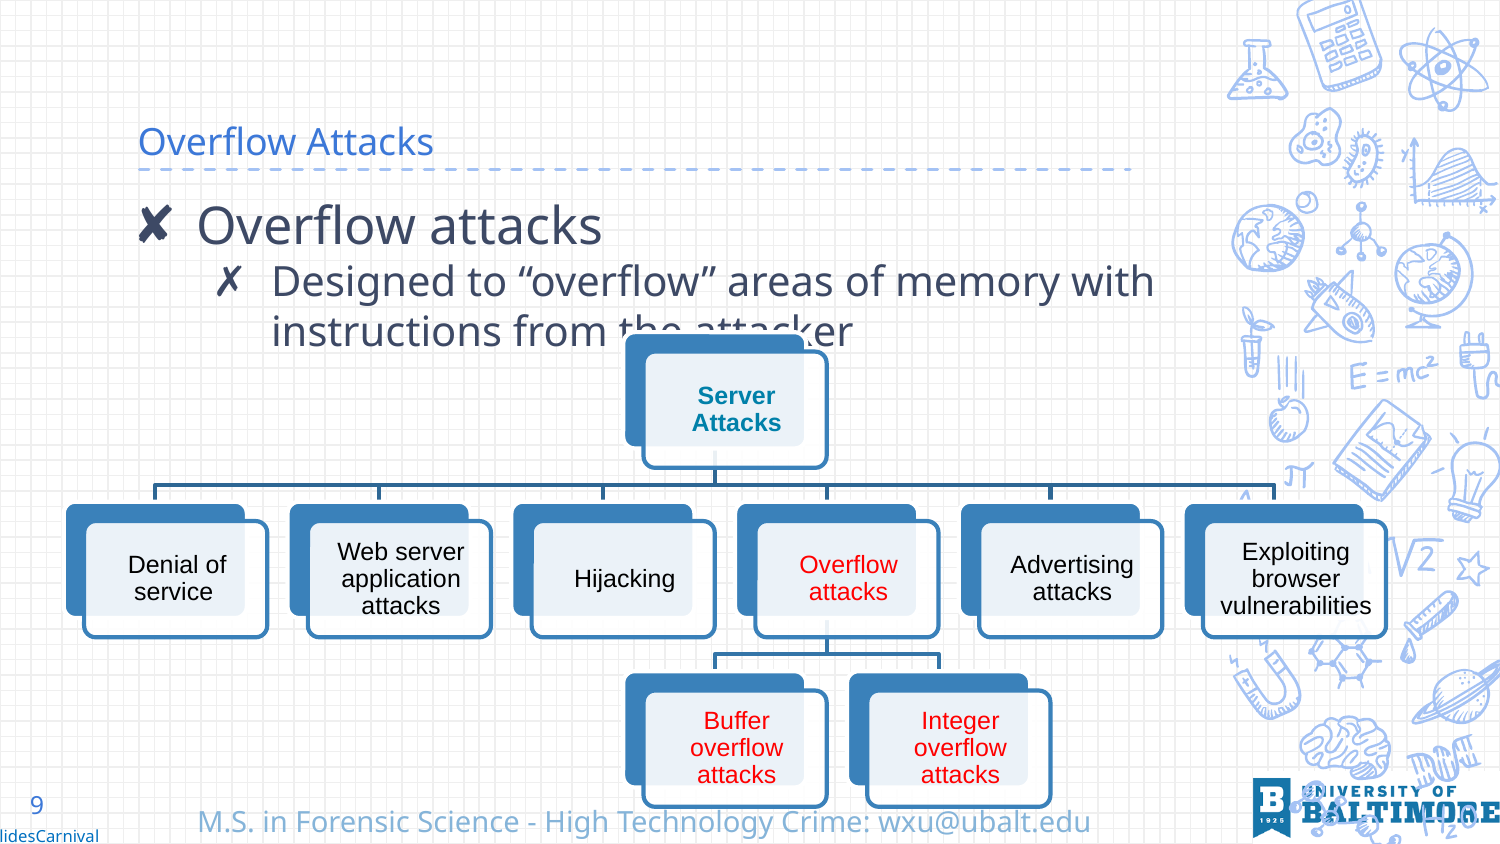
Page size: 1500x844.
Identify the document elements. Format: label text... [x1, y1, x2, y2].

picture [1337, 771, 1500, 844]
list Overflow attacks Designed to “overflow” areas of memory with instructions from the attacker [105, 177, 1344, 330]
picture [1253, 808, 1371, 844]
picture [1327, 813, 1336, 822]
title Overflow Attacks [122, 36, 1130, 177]
picture [1365, 817, 1376, 833]
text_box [37, 331, 1413, 808]
slide_number 9 [14, 774, 105, 840]
